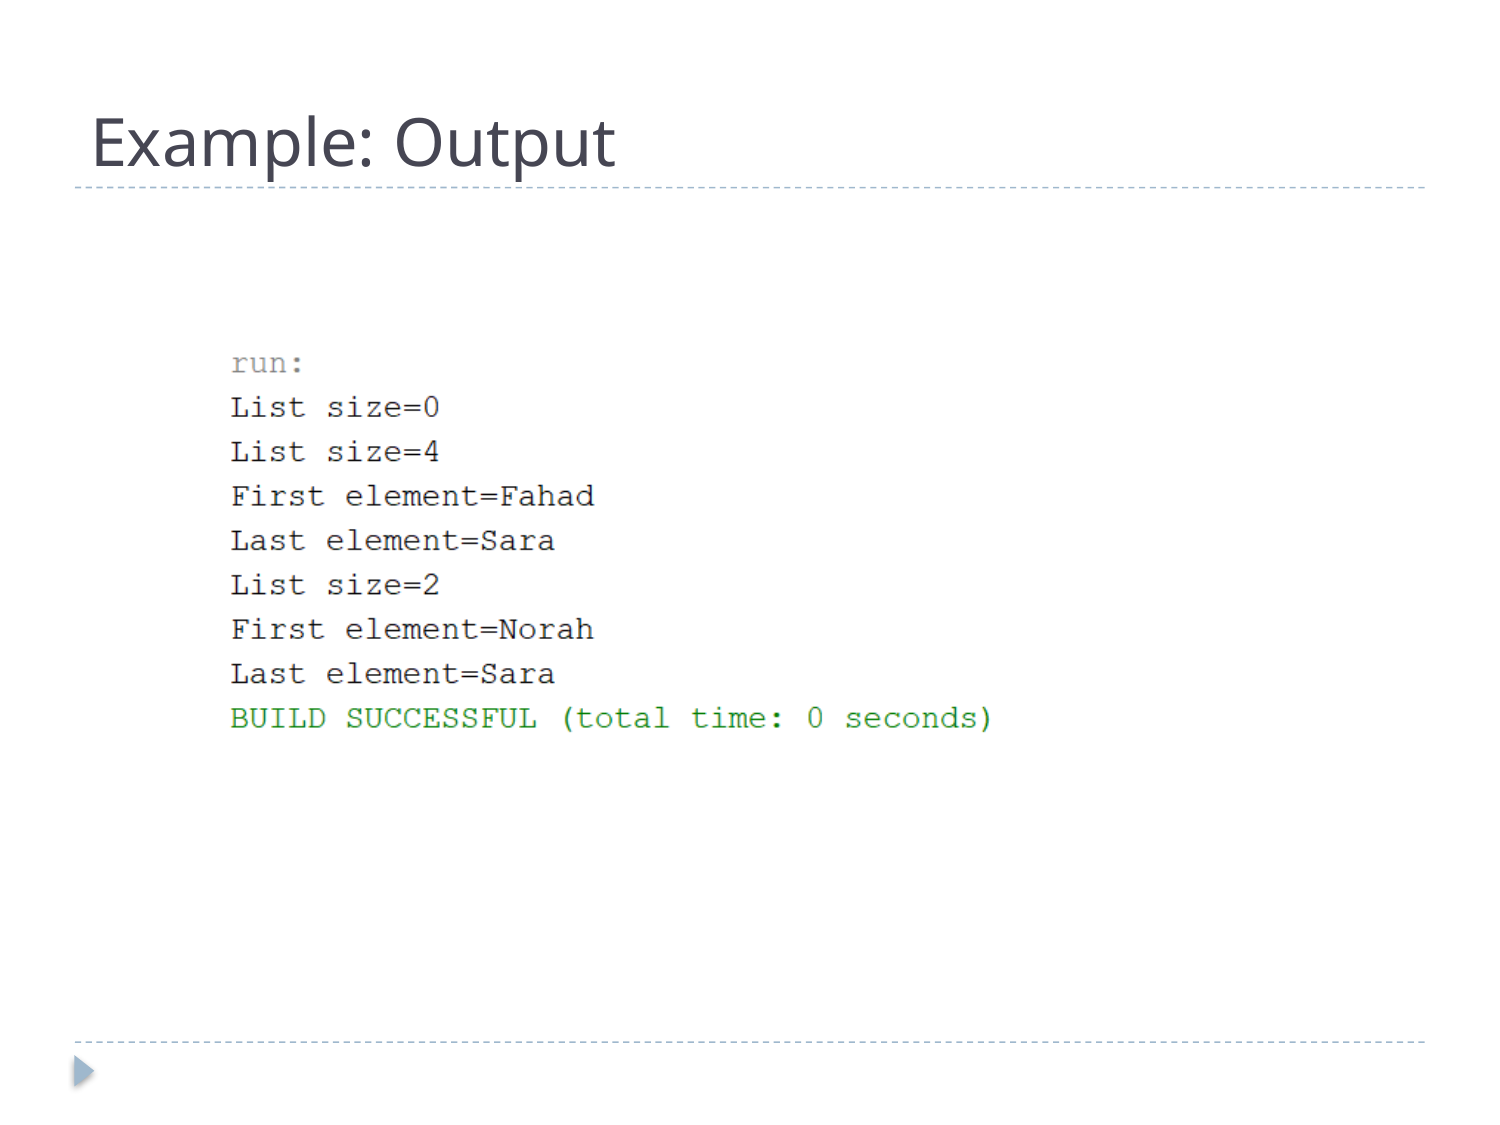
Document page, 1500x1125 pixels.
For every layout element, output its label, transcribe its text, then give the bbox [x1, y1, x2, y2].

title Example: Output [75, 24, 1425, 188]
picture [208, 343, 1292, 782]
